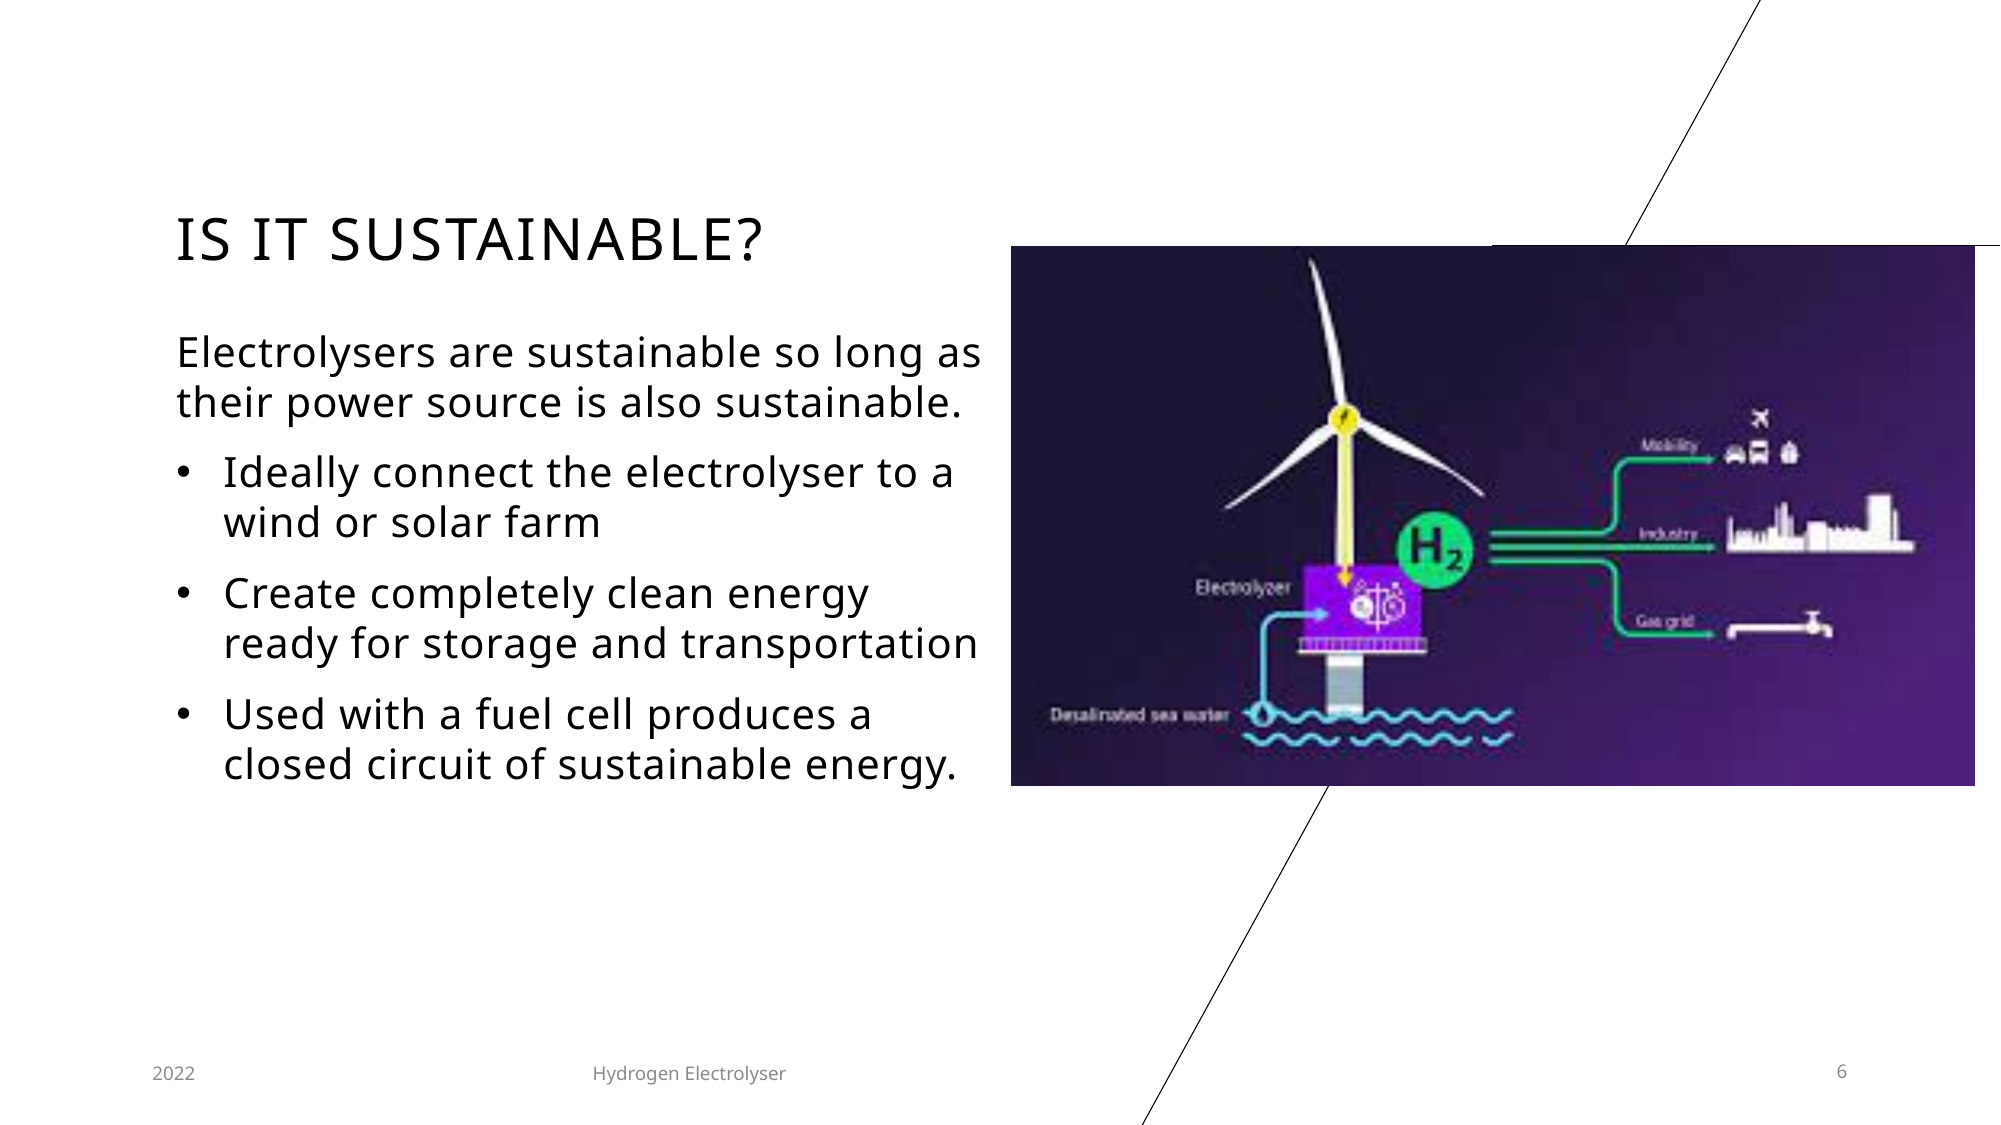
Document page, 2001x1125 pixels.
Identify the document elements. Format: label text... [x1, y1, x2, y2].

list Electrolysers are sustainable so long as their power source is also sustainable. Ideally connect the electrolyser to a wind or solar farm Create completely clean energy ready for storage and transportation Used with a fuel cell produces a closed circuit of sustainable energy. [161, 317, 1000, 879]
slide_number 6 [1412, 1042, 1863, 1103]
picture [1011, 246, 1975, 786]
title Is it sustainable? [161, 83, 1000, 281]
footer Hydrogen Electrolyser [404, 1042, 975, 1103]
slide_number 2022 [137, 1042, 338, 1103]
